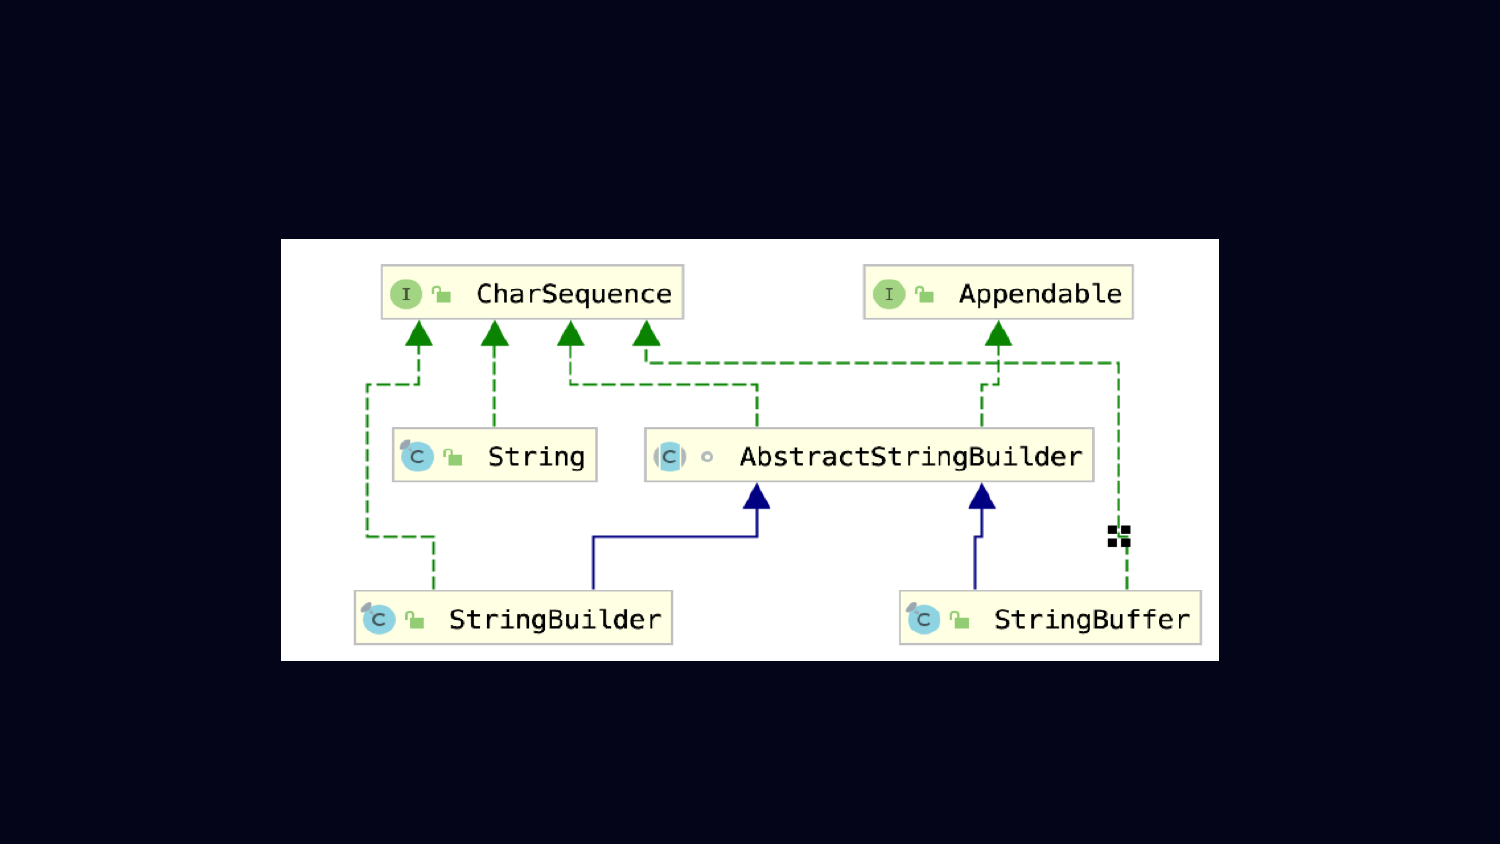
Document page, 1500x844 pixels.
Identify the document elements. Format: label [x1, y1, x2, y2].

picture [281, 238, 1219, 661]
